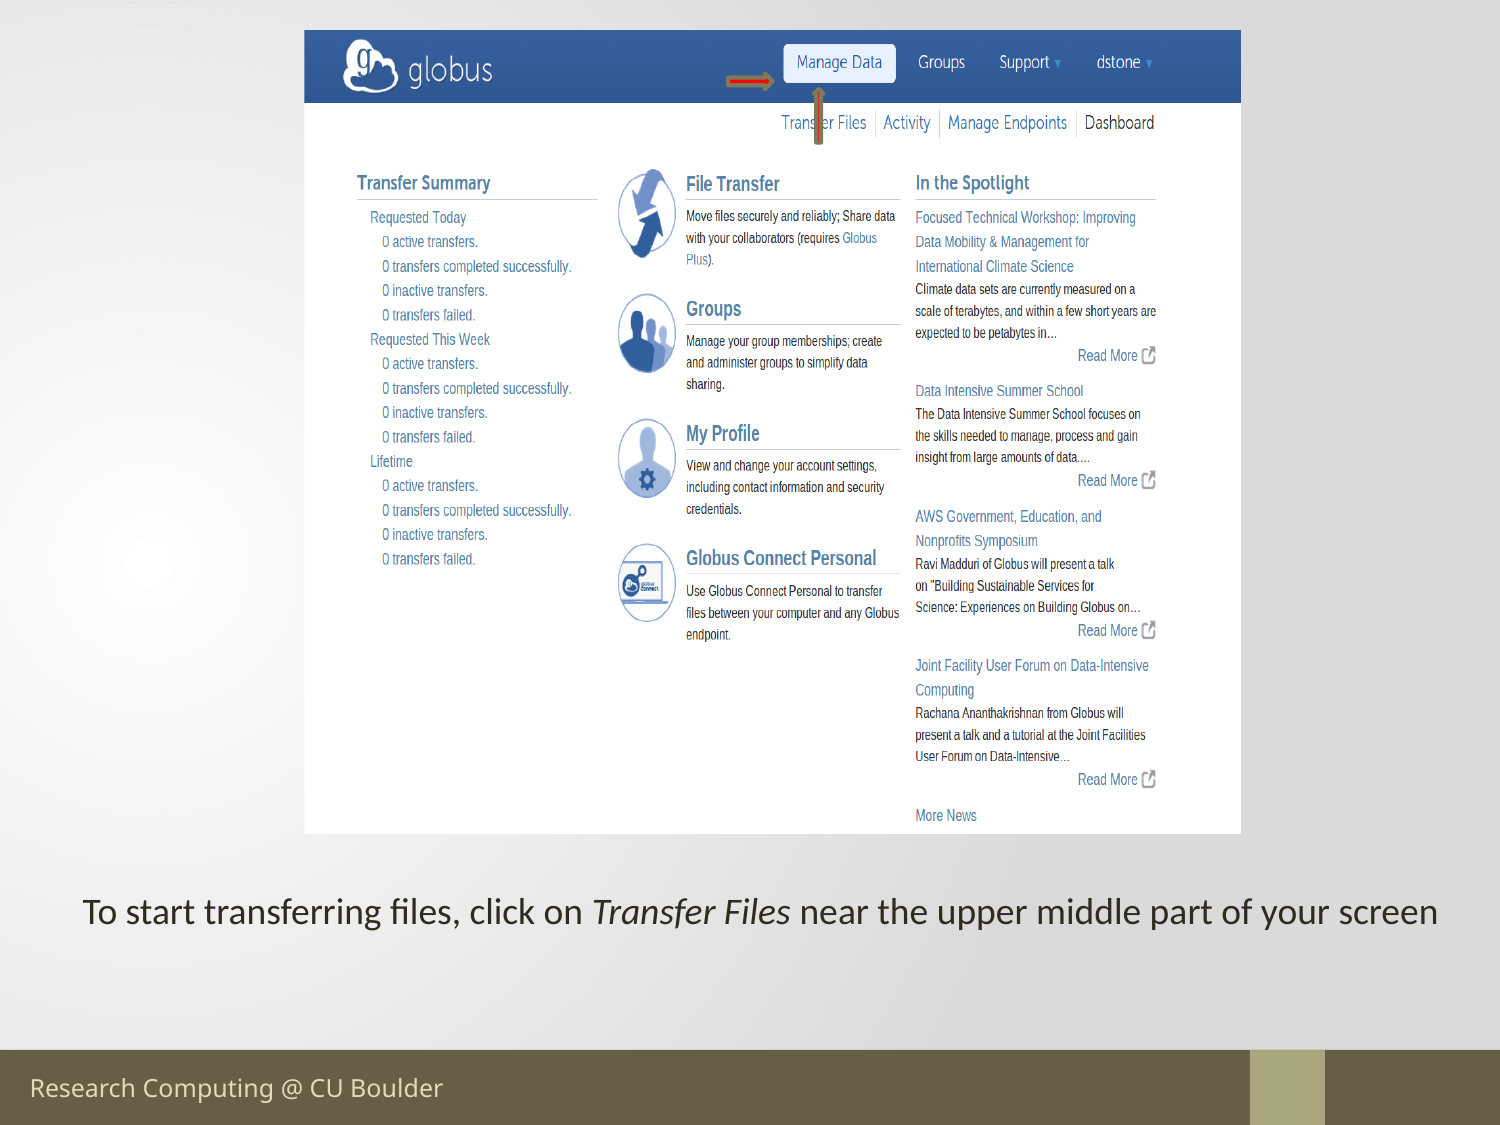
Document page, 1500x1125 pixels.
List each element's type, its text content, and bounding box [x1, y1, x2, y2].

picture [303, 30, 1242, 834]
text_box To start transferring files, click on Transfer Files near the upper middle part of your screen [67, 880, 1455, 940]
